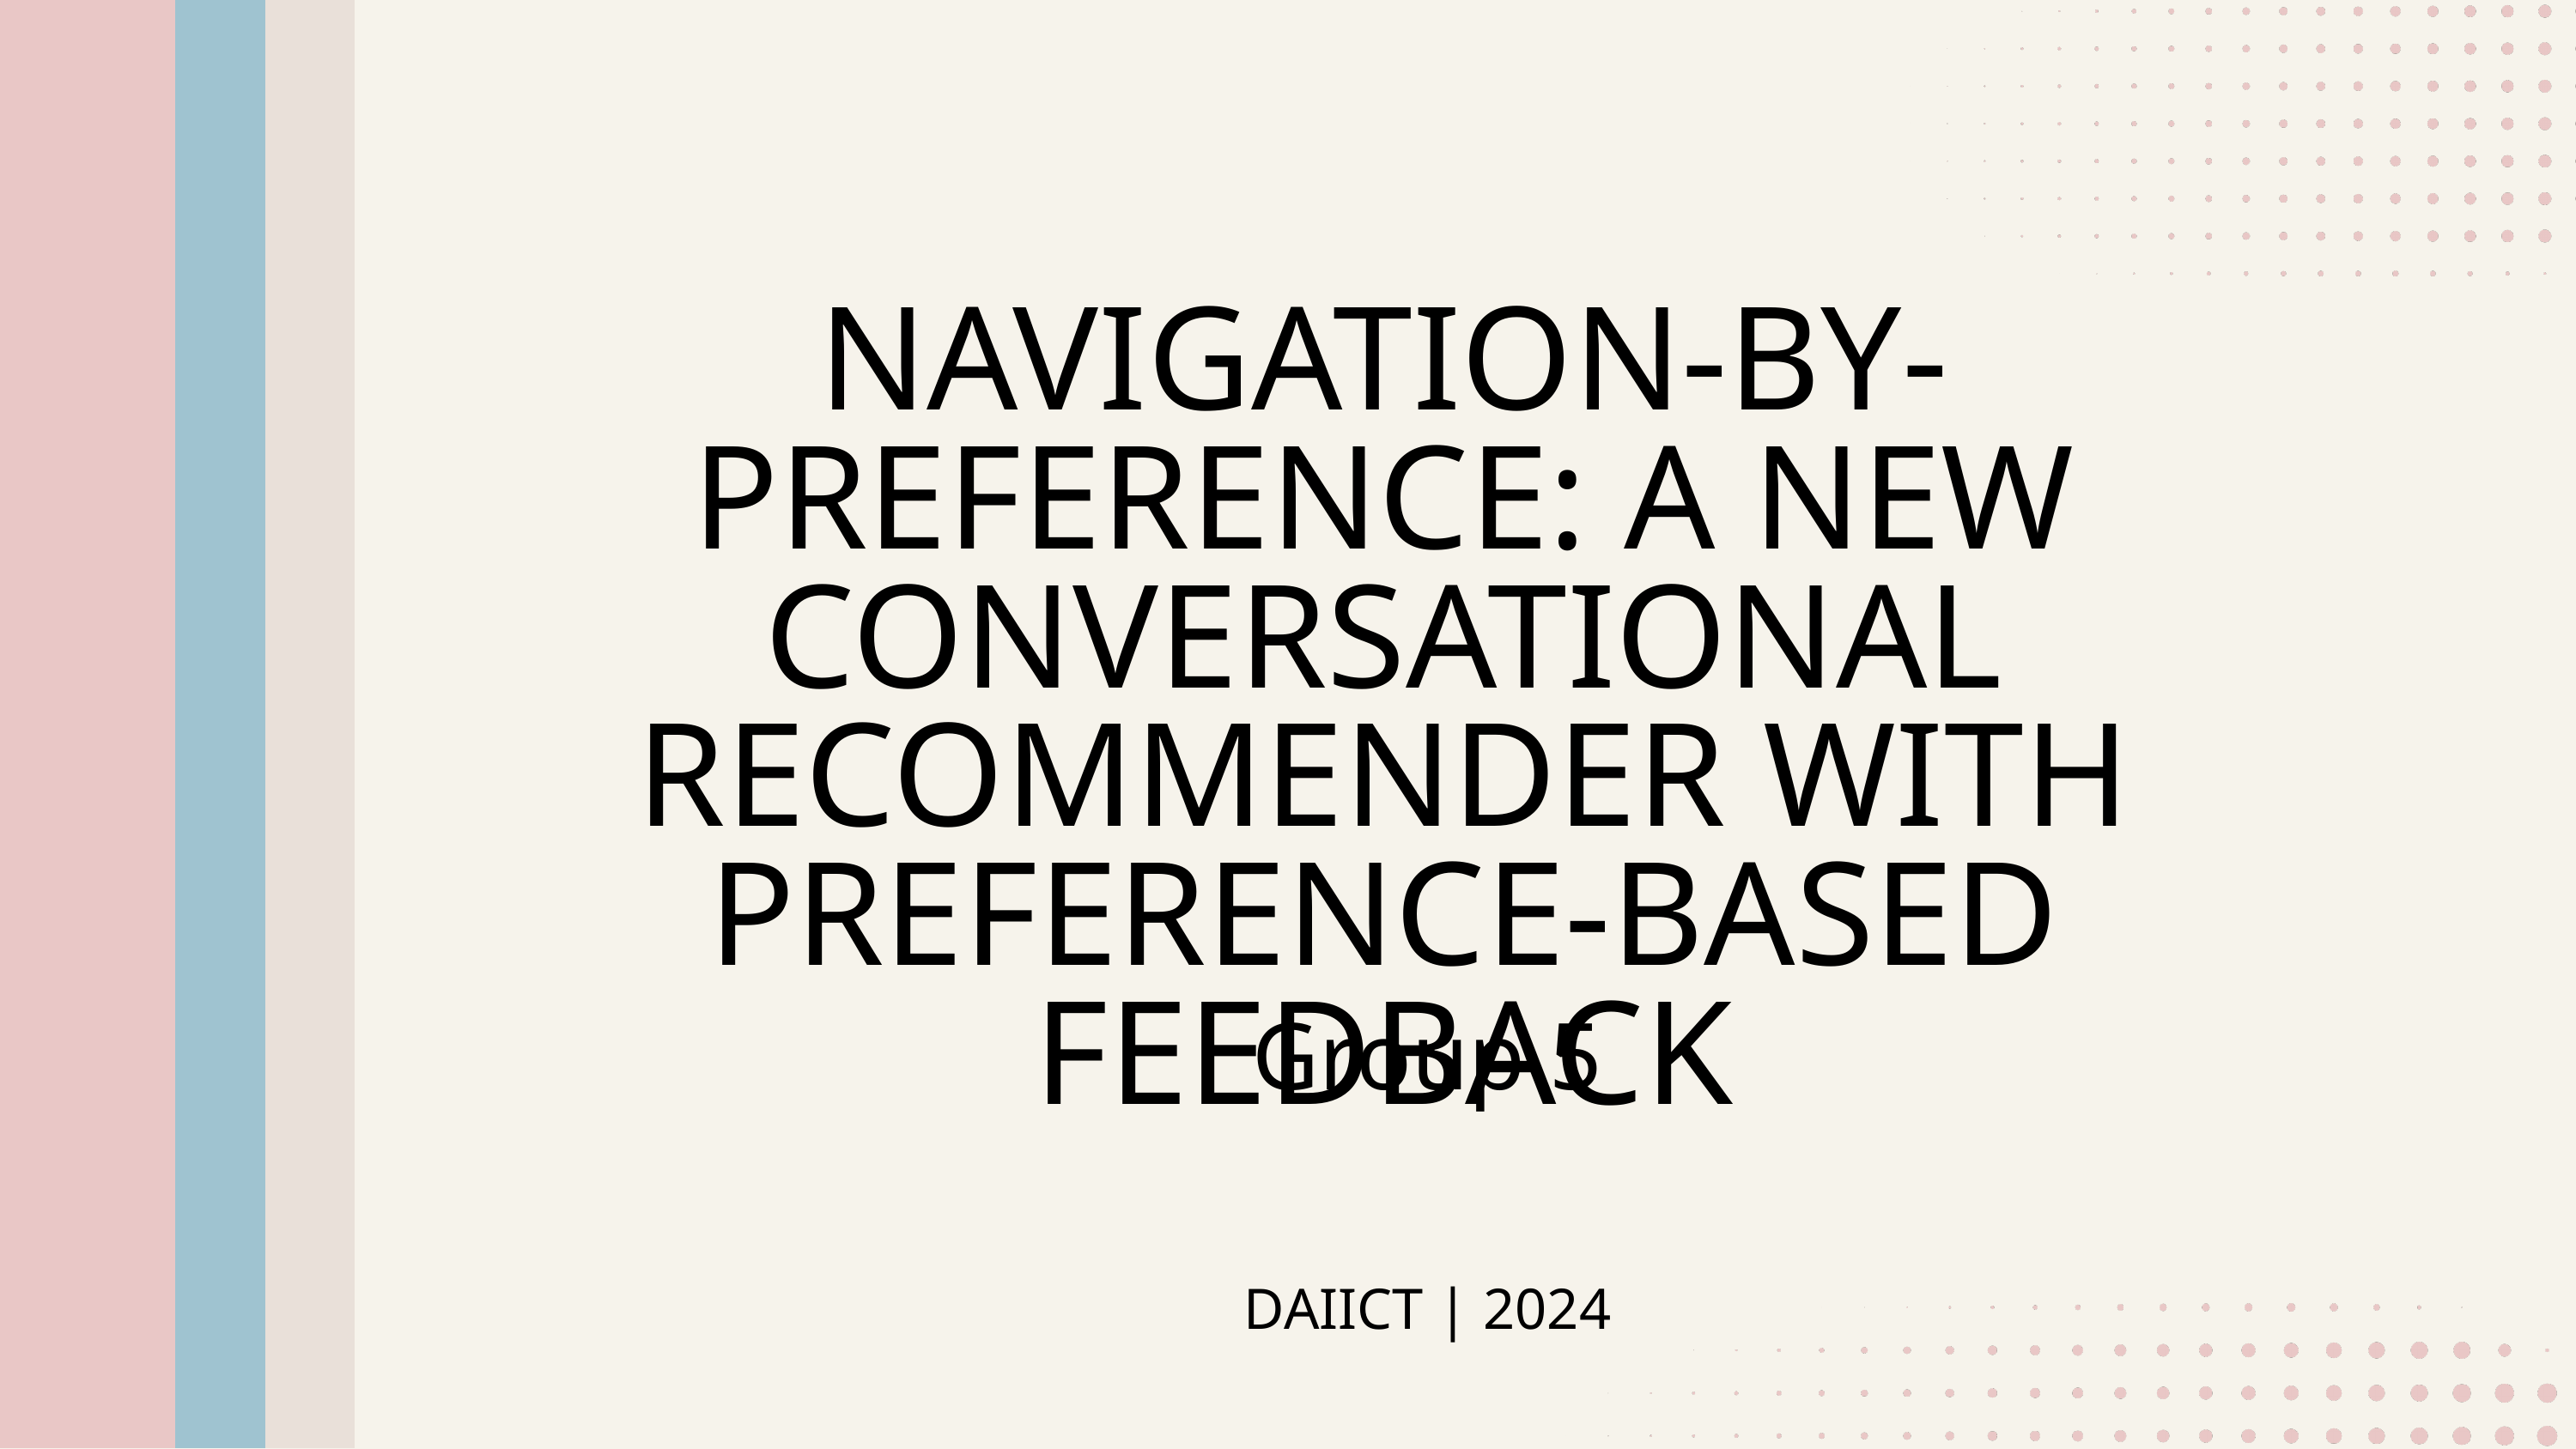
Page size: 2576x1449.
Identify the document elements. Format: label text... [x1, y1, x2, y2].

text_box NAVIGATION-BY-PREFERENCE: A NEW CONVERSATIONAL RECOMMENDER WITH PREFERENCE-BASED FEEDBACK [406, 300, 2361, 1133]
text_box [1565, 1303, 2576, 1449]
text_box [1910, 0, 2576, 276]
text_box Group 5 [832, 979, 2023, 1108]
text_box DAIICT | 2024 [943, 1262, 1913, 1341]
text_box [0, 0, 355, 1449]
